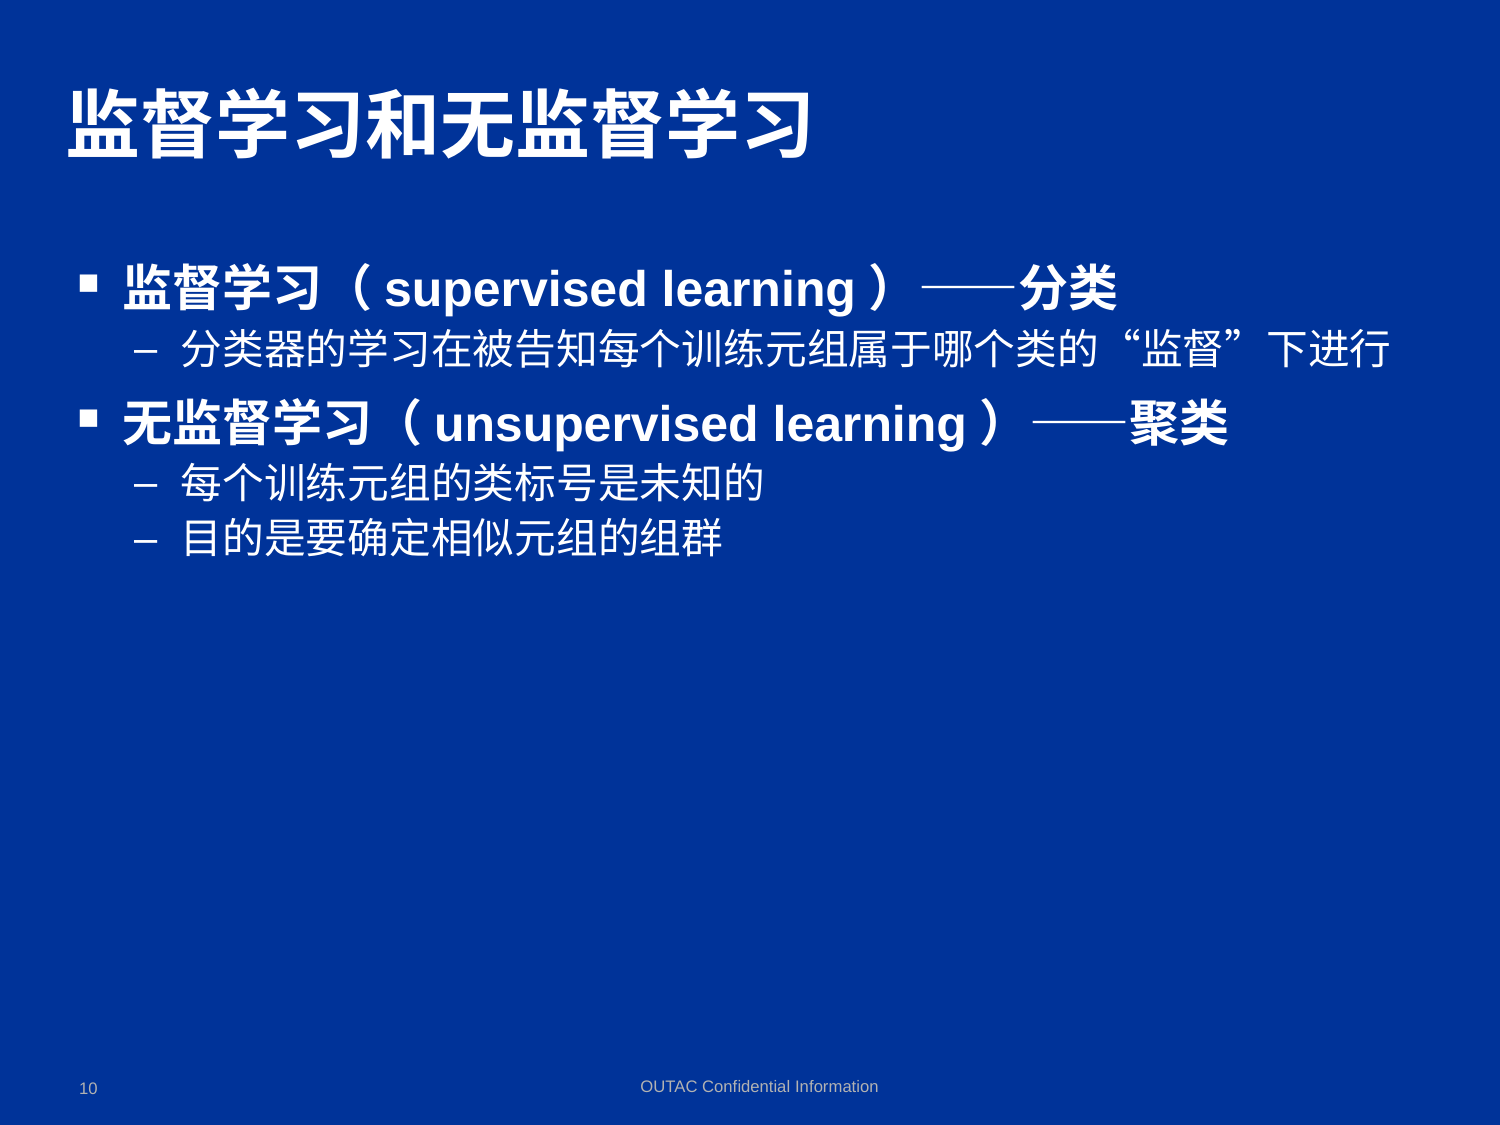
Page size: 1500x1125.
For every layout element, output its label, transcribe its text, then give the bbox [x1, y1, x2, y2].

slide_number 10 [64, 1070, 415, 1111]
list 监督学习（supervised learning）——分类 分类器的学习在被告知每个训练元组属于哪个类的“监督”下进行 无监督学习（unsupervised learning）——聚类 每个训练元组的类标号是未知的 目的是要确定相似元组的组群 [62, 256, 1438, 1038]
title 监督学习和无监督学习 [50, 24, 1450, 175]
